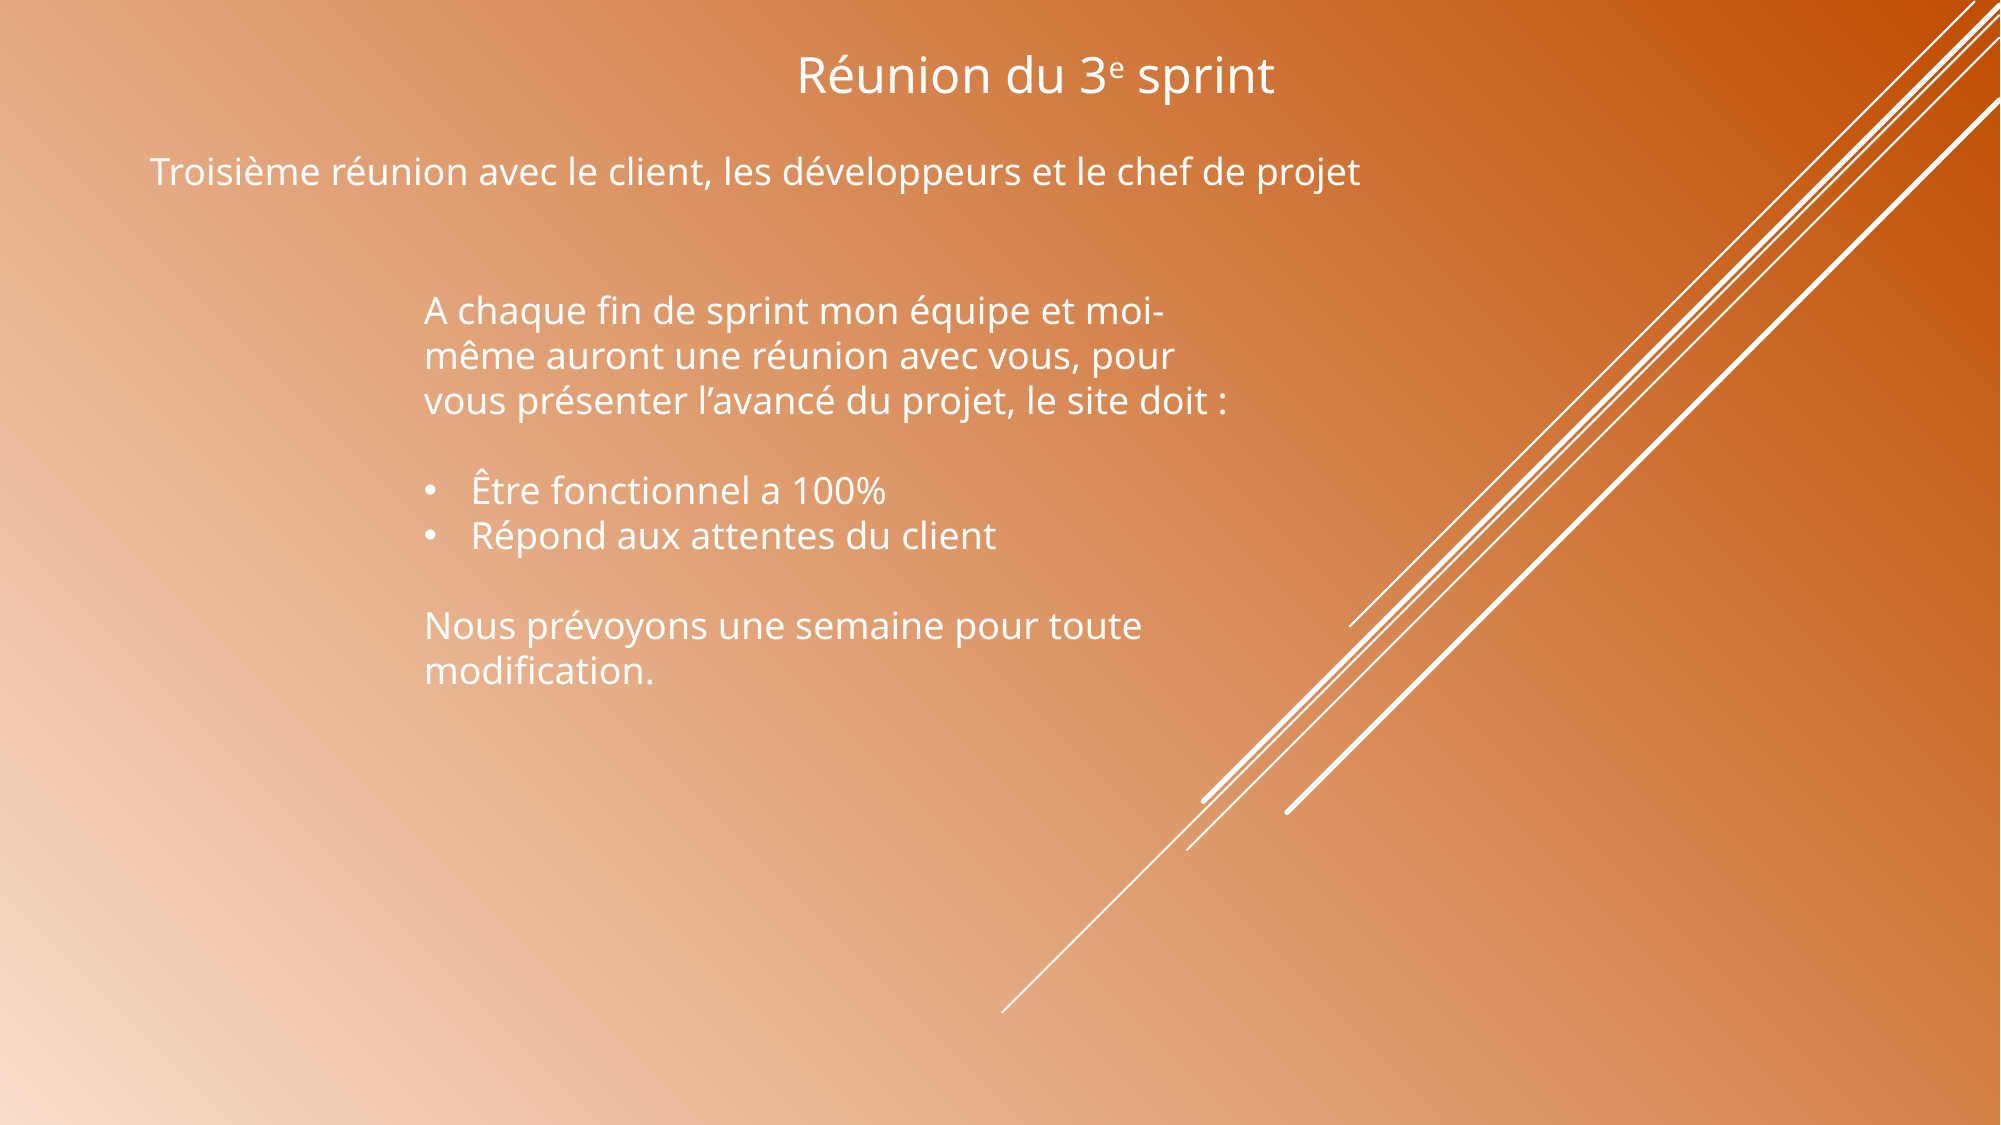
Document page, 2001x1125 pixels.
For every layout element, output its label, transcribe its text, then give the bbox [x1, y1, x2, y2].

text_box A chaque fin de sprint mon équipe et moi-même auront une réunion avec vous, pour vous présenter l’avancé du projet, le site doit : Être fonctionnel a 100% Répond aux attentes du client Nous prévoyons une semaine pour toute modification. [408, 279, 1254, 745]
text_box Troisième réunion avec le client, les développeurs et le chef de projet [134, 140, 1378, 201]
text_box Réunion du 3e sprint [781, 36, 1291, 112]
